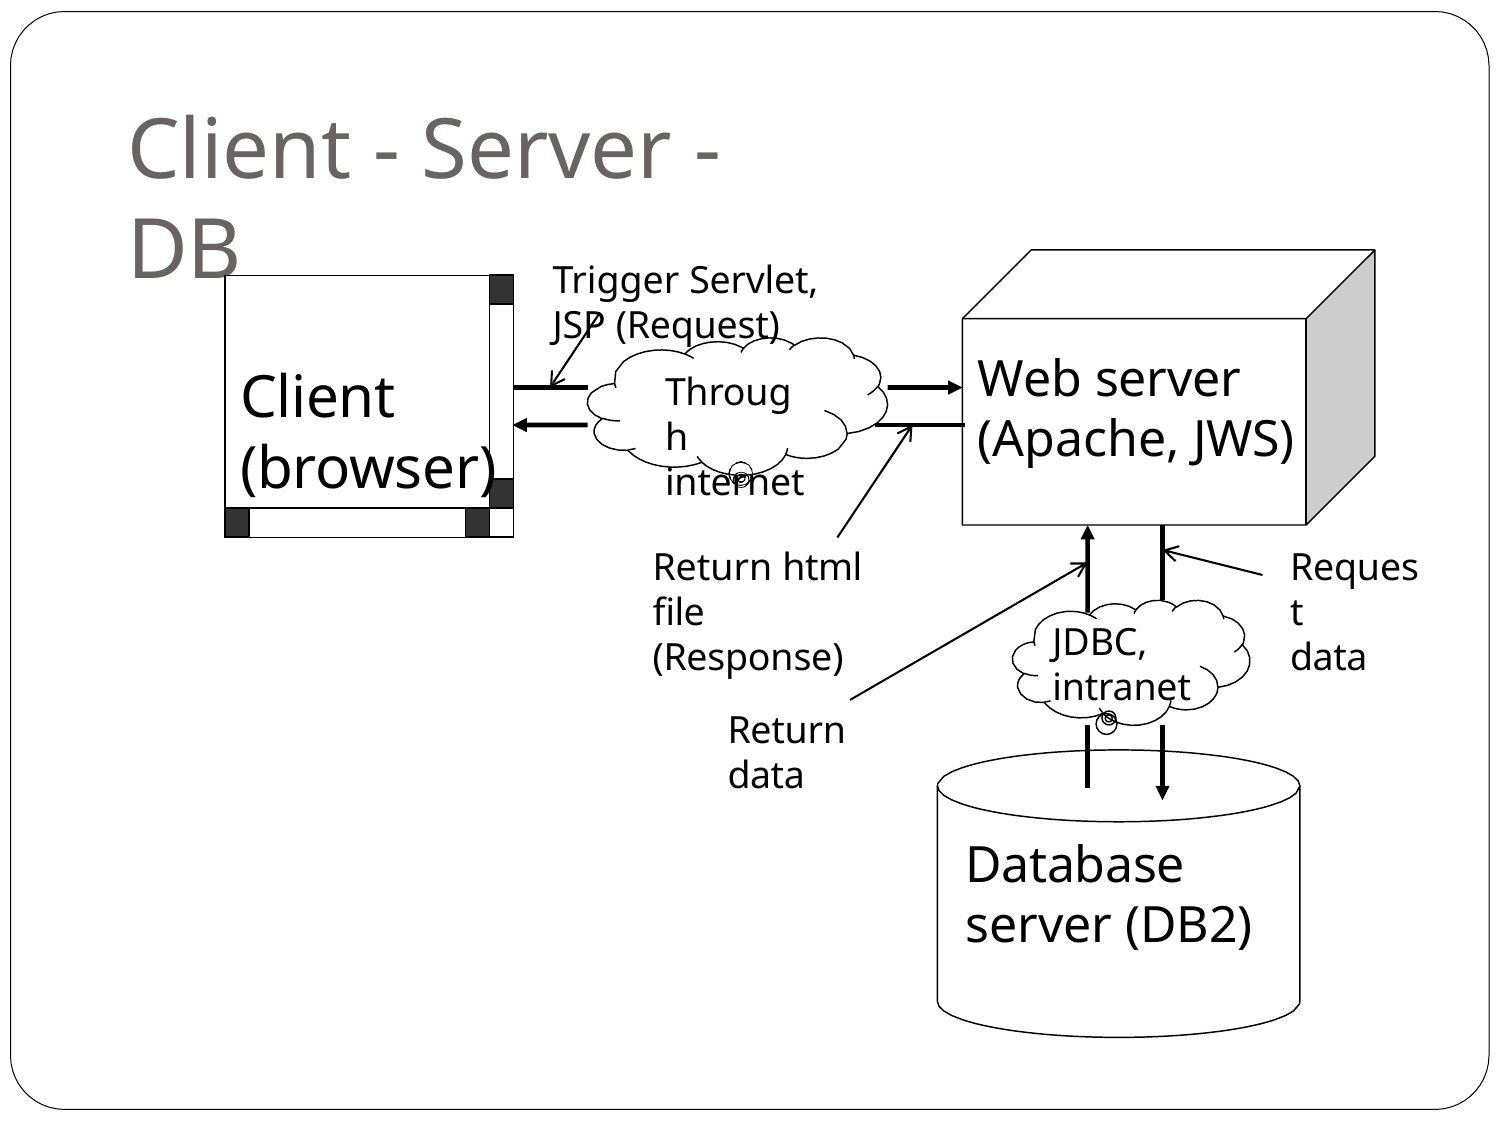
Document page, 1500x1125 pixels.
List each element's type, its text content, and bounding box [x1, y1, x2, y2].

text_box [961, 248, 1376, 526]
text_box Return html file (Response) Return data [650, 547, 844, 796]
text_box Trigger Servlet, JSP (Request) [550, 253, 840, 335]
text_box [509, 384, 968, 539]
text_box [849, 524, 1264, 801]
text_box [223, 273, 515, 539]
title Client - Server - DB [125, 92, 787, 295]
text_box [512, 336, 963, 383]
text_box Request data [1288, 541, 1432, 679]
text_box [936, 748, 1302, 1039]
text_box [583, 311, 601, 335]
